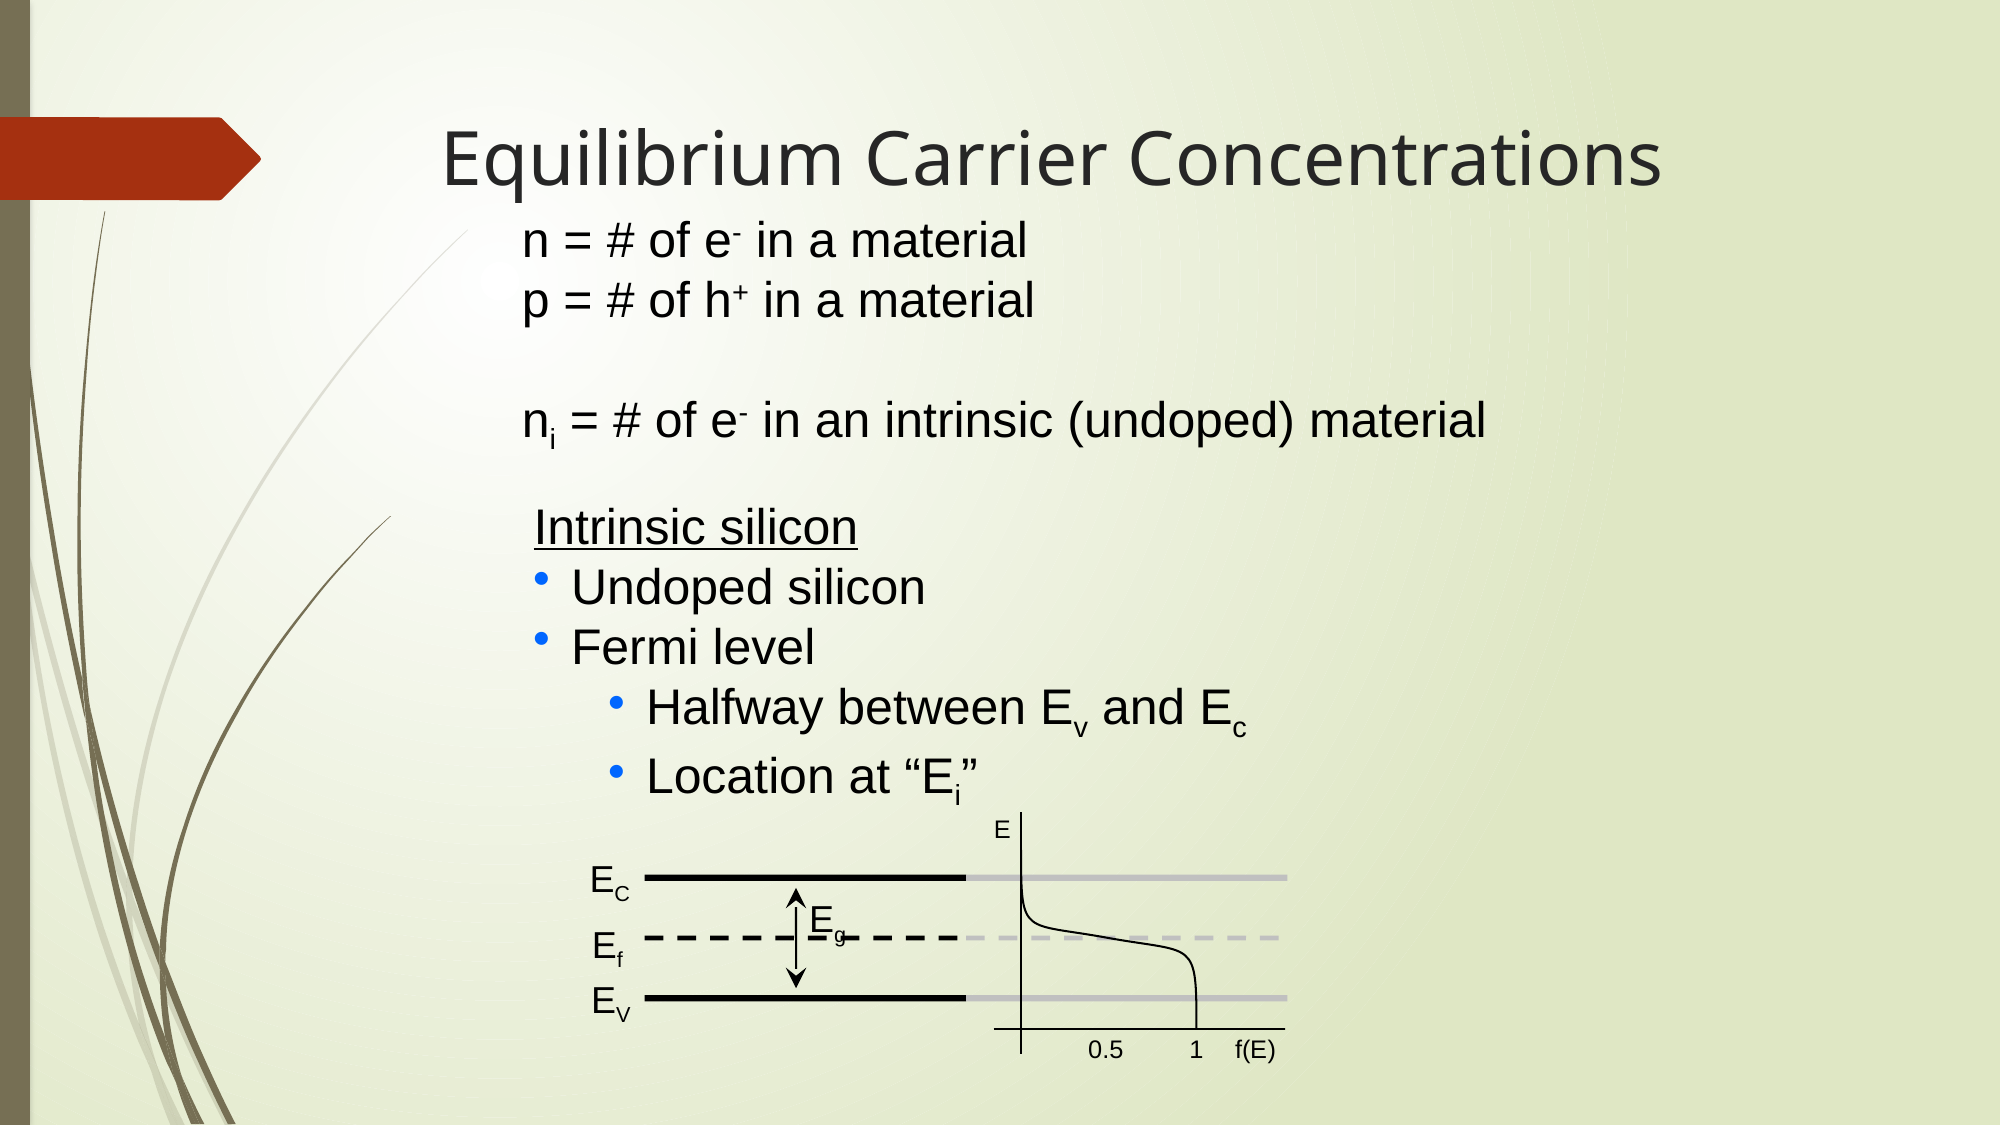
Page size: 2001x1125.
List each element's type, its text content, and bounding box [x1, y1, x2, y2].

text_box n = # of e- in a material p = # of h+ in a material ni = # of e- in an intrinsic (undoped) material [507, 199, 1503, 463]
title Equilibrium Carrier Concentrations [425, 102, 1888, 313]
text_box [512, 487, 1288, 1065]
